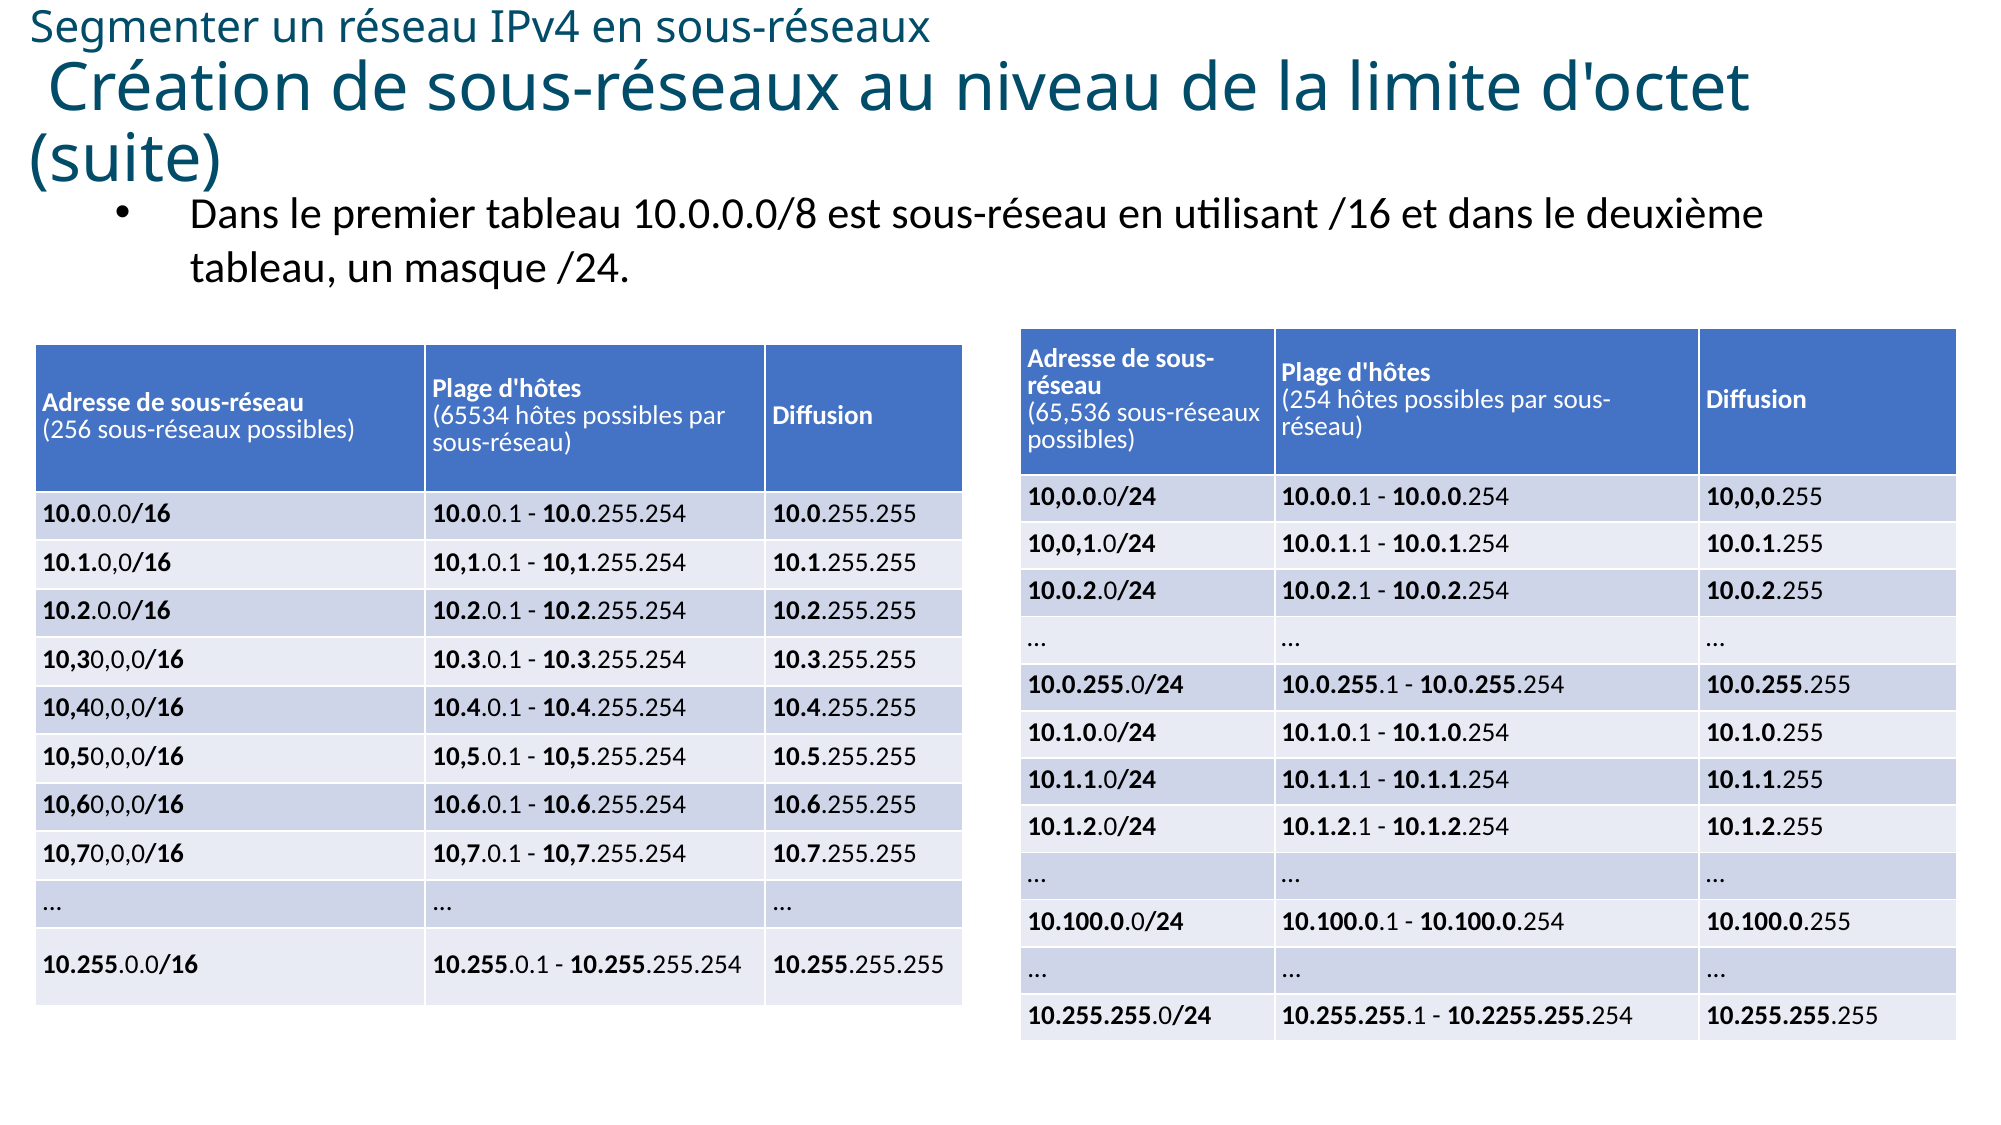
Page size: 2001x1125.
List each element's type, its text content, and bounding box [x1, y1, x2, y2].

table_cell 10,0,1.0/24 [1021, 523, 1274, 568]
table_cell 10.2.0.1 - 10.2.255.254 [426, 590, 764, 636]
table_cell … [1021, 853, 1274, 899]
table_header Diffusion [766, 345, 962, 491]
table_cell … [1700, 853, 1956, 899]
table_cell 10.100.0.1 - 10.100.0.254 [1276, 900, 1698, 946]
table_cell 10.0.1.1 - 10.0.1.254 [1276, 523, 1698, 568]
table_cell 10.3.255.255 [766, 638, 962, 685]
table_cell 10.0.255.255 [1700, 665, 1956, 710]
table_cell ... [1276, 948, 1698, 993]
table_cell … [1700, 617, 1956, 663]
table_cell 10.1.1.1 - 10.1.1.254 [1276, 759, 1698, 804]
table_cell 10.1.2.0/24 [1021, 806, 1274, 852]
table_cell 10.6.255.255 [766, 784, 962, 830]
table_cell 10.1.2.1 - 10.1.2.254 [1276, 806, 1698, 852]
table_cell 10.255.0.0/16 [36, 929, 424, 1005]
table_cell 10,40,0,0/16 [36, 687, 424, 733]
table_cell 10.1.255.255 [766, 541, 962, 588]
table_cell 10.1.2.255 [1700, 806, 1956, 852]
table_cell 10.0.255.255 [766, 493, 962, 539]
table_cell 10.255.255.1 - 10.2255.255.254 [1276, 995, 1698, 1040]
list Dans le premier tableau 10.0.0.0/8 est sous-réseau en utilisant /16 et dans le deuxième tableau, un masque /24. [99, 176, 1911, 256]
table_cell 10.1.0,0/16 [36, 541, 424, 588]
table_cell … [1276, 853, 1698, 899]
table_cell 10.255.0.1 - 10.255.255.254 [426, 929, 764, 1005]
table_cell 10.0.2.1 - 10.0.2.254 [1276, 570, 1698, 616]
table_cell ... [1021, 948, 1274, 993]
table_cell 10,1.0.1 - 10,1.255.254 [426, 541, 764, 588]
table_cell 10.1.1.0/24 [1021, 759, 1274, 804]
table_cell ... [766, 881, 962, 927]
table_cell … [1276, 617, 1698, 663]
table_cell 10.3.0.1 - 10.3.255.254 [426, 638, 764, 685]
table_cell 10.100.0.255 [1700, 900, 1956, 946]
table_cell 10.4.0.1 - 10.4.255.254 [426, 687, 764, 733]
table_cell 10.4.255.255 [766, 687, 962, 733]
table_cell 10.2.0.0/16 [36, 590, 424, 636]
table_cell 10.100.0.0/24 [1021, 900, 1274, 946]
table_cell 10,30,0,0/16 [36, 638, 424, 685]
table_cell 10.0.2.255 [1700, 570, 1956, 616]
table_cell 10.255.255.255 [1700, 995, 1956, 1040]
table_cell ... [1700, 948, 1956, 993]
table_cell 10.0.255.1 - 10.0.255.254 [1276, 665, 1698, 710]
table_cell 10.6.0.1 - 10.6.255.254 [426, 784, 764, 830]
table_cell 10,50,0,0/16 [36, 735, 424, 782]
table_cell 10.7.255.255 [766, 832, 962, 879]
table_cell 10,60,0,0/16 [36, 784, 424, 830]
table_cell 10.0.0.1 - 10.0.0.254 [1276, 476, 1698, 521]
table_cell 10,7.0.1 - 10,7.255.254 [426, 832, 764, 879]
table_header Diffusion [1700, 329, 1956, 474]
table_cell 10,70,0,0/16 [36, 832, 424, 879]
table_cell 10,5.0.1 - 10,5.255.254 [426, 735, 764, 782]
title Segmenter un réseau IPv4 en sous-réseaux Création de sous-réseaux au niveau de la limite d'octet (suite) [14, 20, 1841, 181]
table_cell 10.1.0.255 [1700, 712, 1956, 757]
table_cell 10.5.255.255 [766, 735, 962, 782]
table_cell ... [426, 881, 764, 927]
table_cell 10.0.0.0/16 [36, 493, 424, 539]
table_cell ... [36, 881, 424, 927]
table_header Adresse de sous-réseau (256 sous-réseaux possibles) [36, 345, 424, 491]
table_header Plage d'hôtes (65534 hôtes possibles par sous-réseau) [426, 345, 764, 491]
table_cell 10.1.0.0/24 [1021, 712, 1274, 757]
table_cell 10.0.2.0/24 [1021, 570, 1274, 616]
table_cell 10.2.255.255 [766, 590, 962, 636]
table_cell 10.0.255.0/24 [1021, 665, 1274, 710]
table_cell 10,0.0.0/24 [1021, 476, 1274, 521]
table_cell 10.1.0.1 - 10.1.0.254 [1276, 712, 1698, 757]
table_cell 10.0.0.1 - 10.0.255.254 [426, 493, 764, 539]
table_cell 10,0,0.255 [1700, 476, 1956, 521]
table_header Plage d'hôtes (254 hôtes possibles par sous-réseau) [1276, 329, 1698, 474]
table_cell … [1021, 617, 1274, 663]
table_cell 10.255.255.255 [766, 929, 962, 1005]
table_cell 10.255.255.0/24 [1021, 995, 1274, 1040]
table_cell 10.0.1.255 [1700, 523, 1956, 568]
table_cell 10.1.1.255 [1700, 759, 1956, 804]
table_header Adresse de sous-réseau (65,536 sous-réseaux possibles) [1021, 329, 1274, 474]
